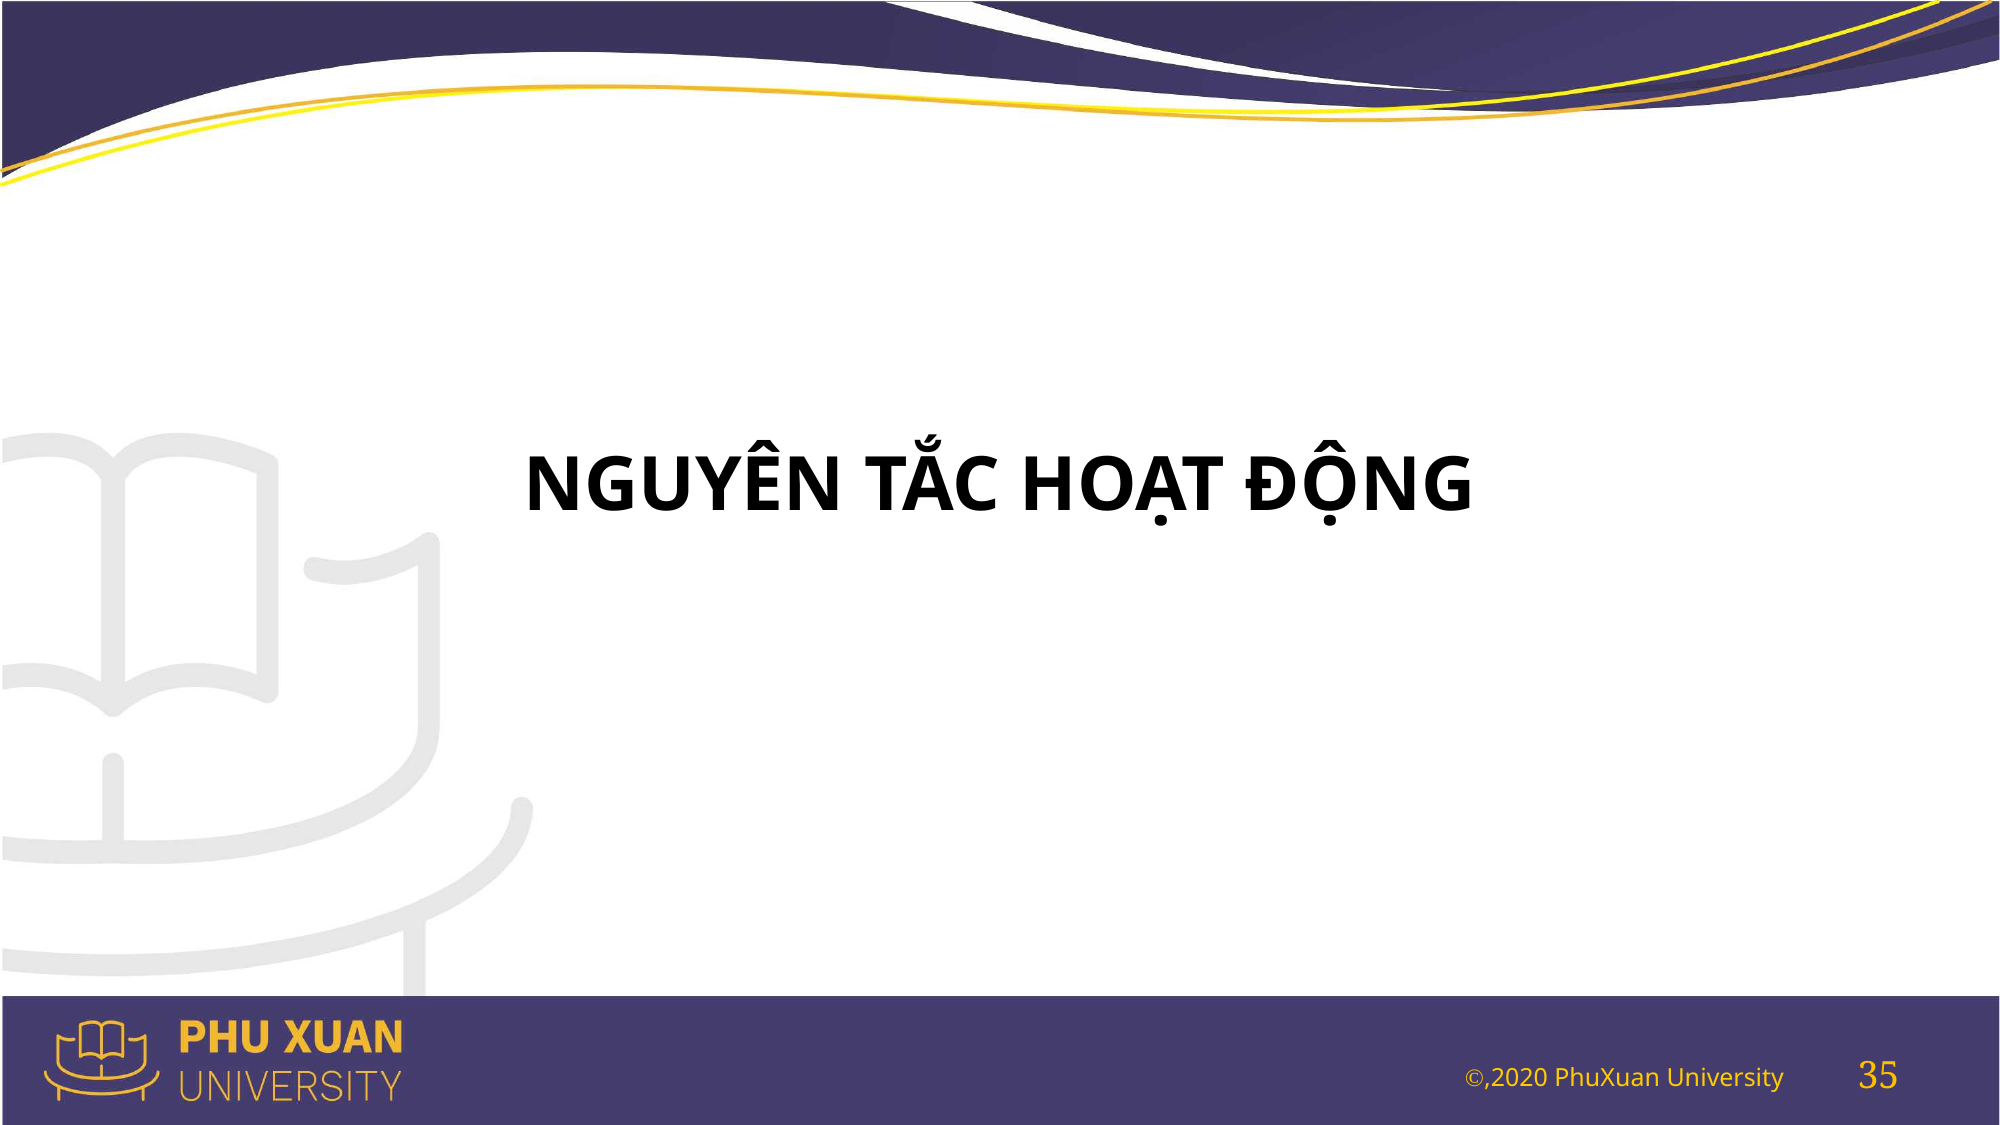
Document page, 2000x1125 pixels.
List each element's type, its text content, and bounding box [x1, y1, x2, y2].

slide_number 35 [1732, 1042, 1900, 1103]
picture [0, 0, 2000, 1125]
list NGUYÊN TẮC HOẠT ĐỘNG [99, 322, 1900, 1043]
